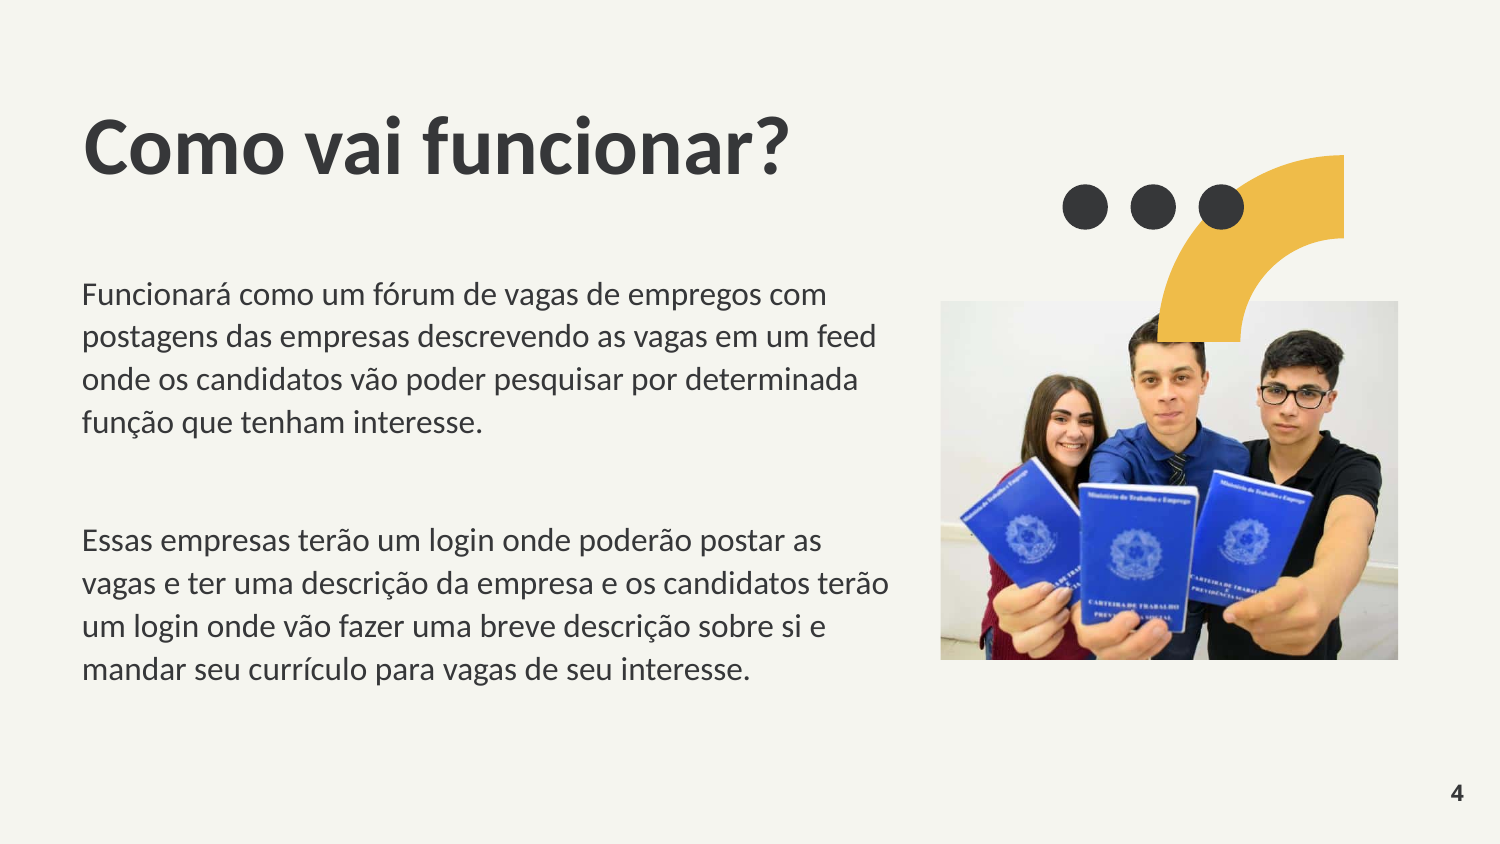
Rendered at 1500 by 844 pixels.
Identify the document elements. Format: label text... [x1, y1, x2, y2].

picture [940, 301, 1399, 660]
slide_number 4 [1374, 779, 1464, 809]
text_box [1130, 184, 1176, 230]
text_box [1162, 155, 1344, 299]
list Funcionará como um fórum de vagas de empregos com postagens das empresas descrevendo as vagas em um feed onde os candidatos vão poder pesquisar por determinada função que tenham interesse. Essas empresas terão um login onde poderão postar as vagas e ter uma descrição da empresa e os candidatos terão um login onde vão fazer uma breve descrição sobre si e mandar seu currículo para vagas de seu interesse. [60, 268, 905, 460]
text_box [1062, 184, 1108, 230]
title Como vai funcionar? [84, 84, 1148, 203]
text_box [1198, 184, 1244, 230]
